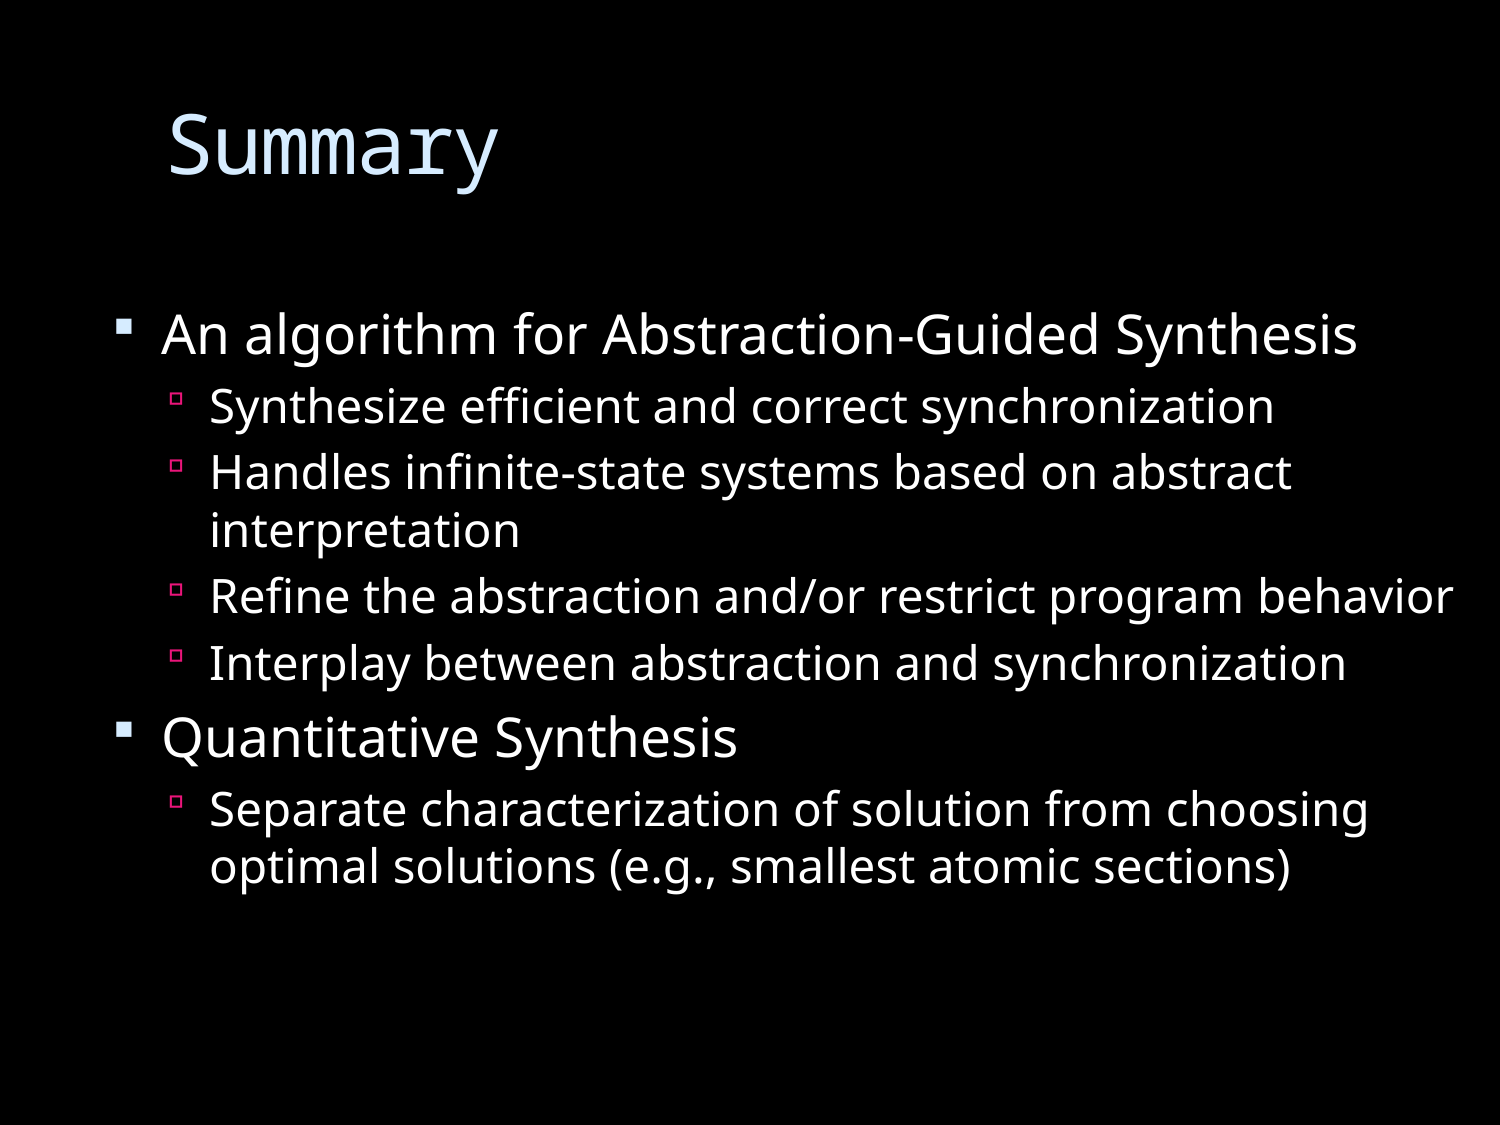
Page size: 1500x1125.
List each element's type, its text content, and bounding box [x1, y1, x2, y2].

list An algorithm for Abstraction-Guided Synthesis Synthesize efficient and correct synchronization Handles infinite-state systems based on abstract interpretation Refine the abstraction and/or restrict program behavior Interplay between abstraction and synchronization Quantitative Synthesis Separate characterization of solution from choosing optimal solutions (e.g., smallest atomic sections) [87, 292, 1475, 1043]
title Summary [150, 83, 1425, 234]
